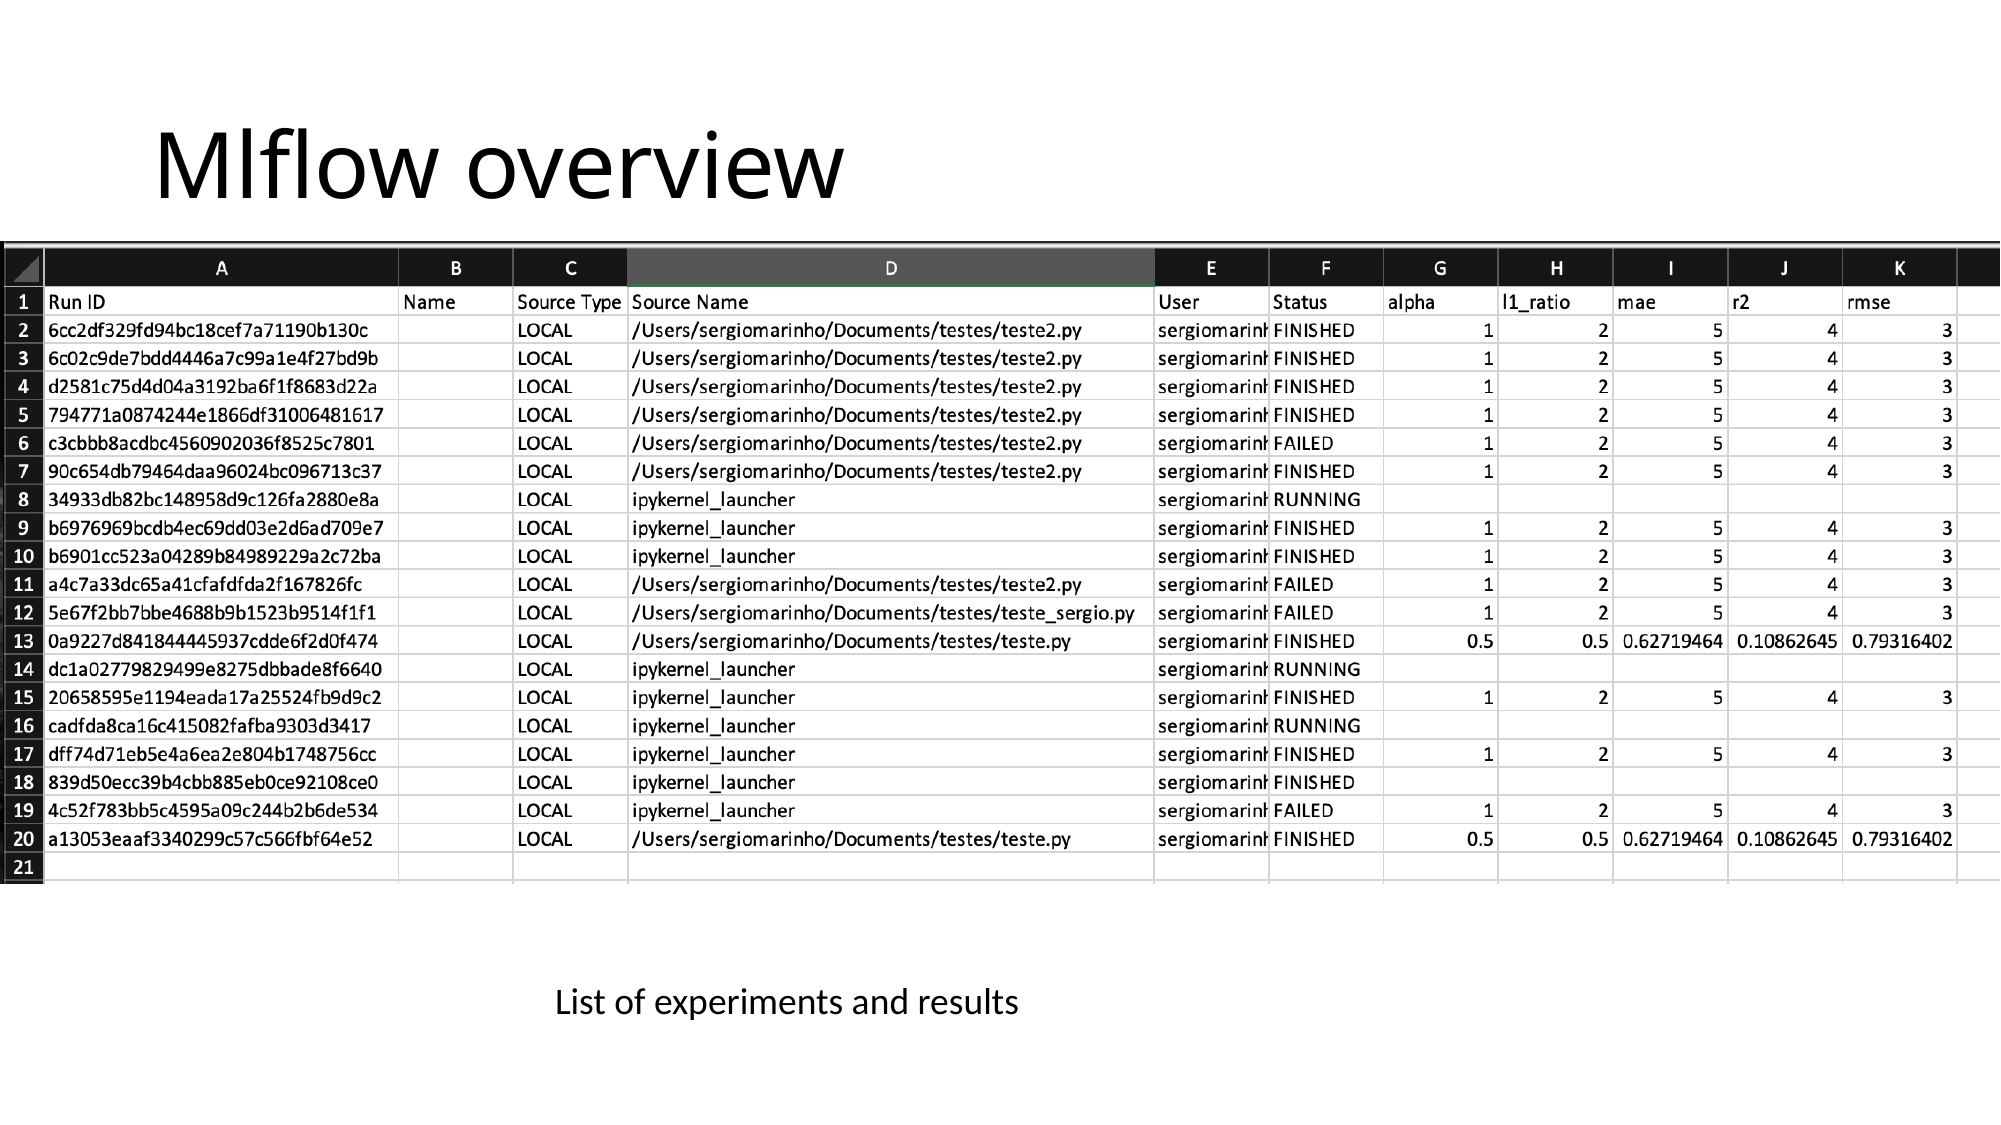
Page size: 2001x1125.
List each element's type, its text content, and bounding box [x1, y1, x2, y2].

title Mlflow overview [137, 59, 1863, 241]
text_box List of experiments and results [540, 969, 1035, 1030]
picture [0, 241, 2000, 884]
